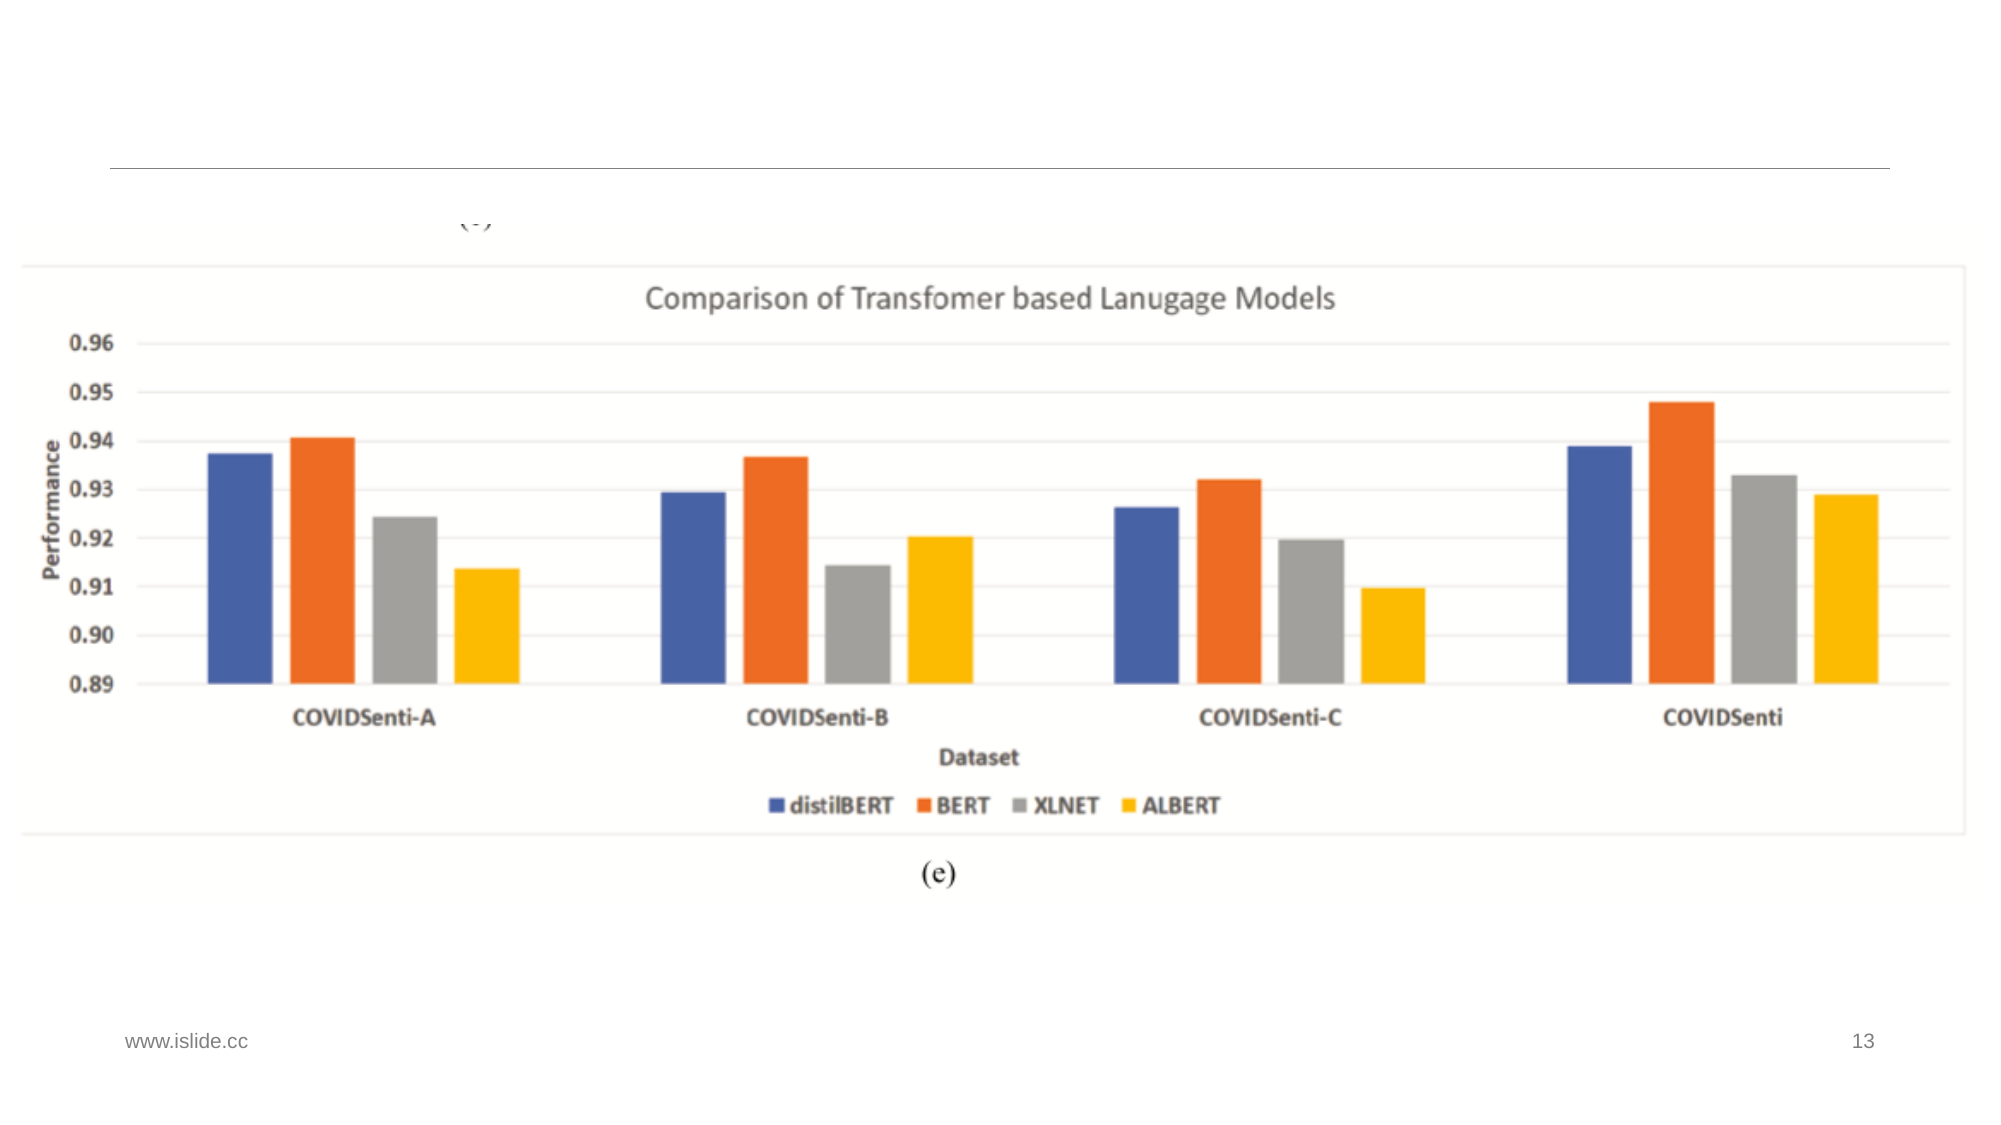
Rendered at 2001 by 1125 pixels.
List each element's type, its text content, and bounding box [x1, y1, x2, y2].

slide_number 13 [1412, 1023, 1890, 1058]
footer www.islide.cc [109, 1023, 790, 1058]
picture [0, 224, 2000, 901]
